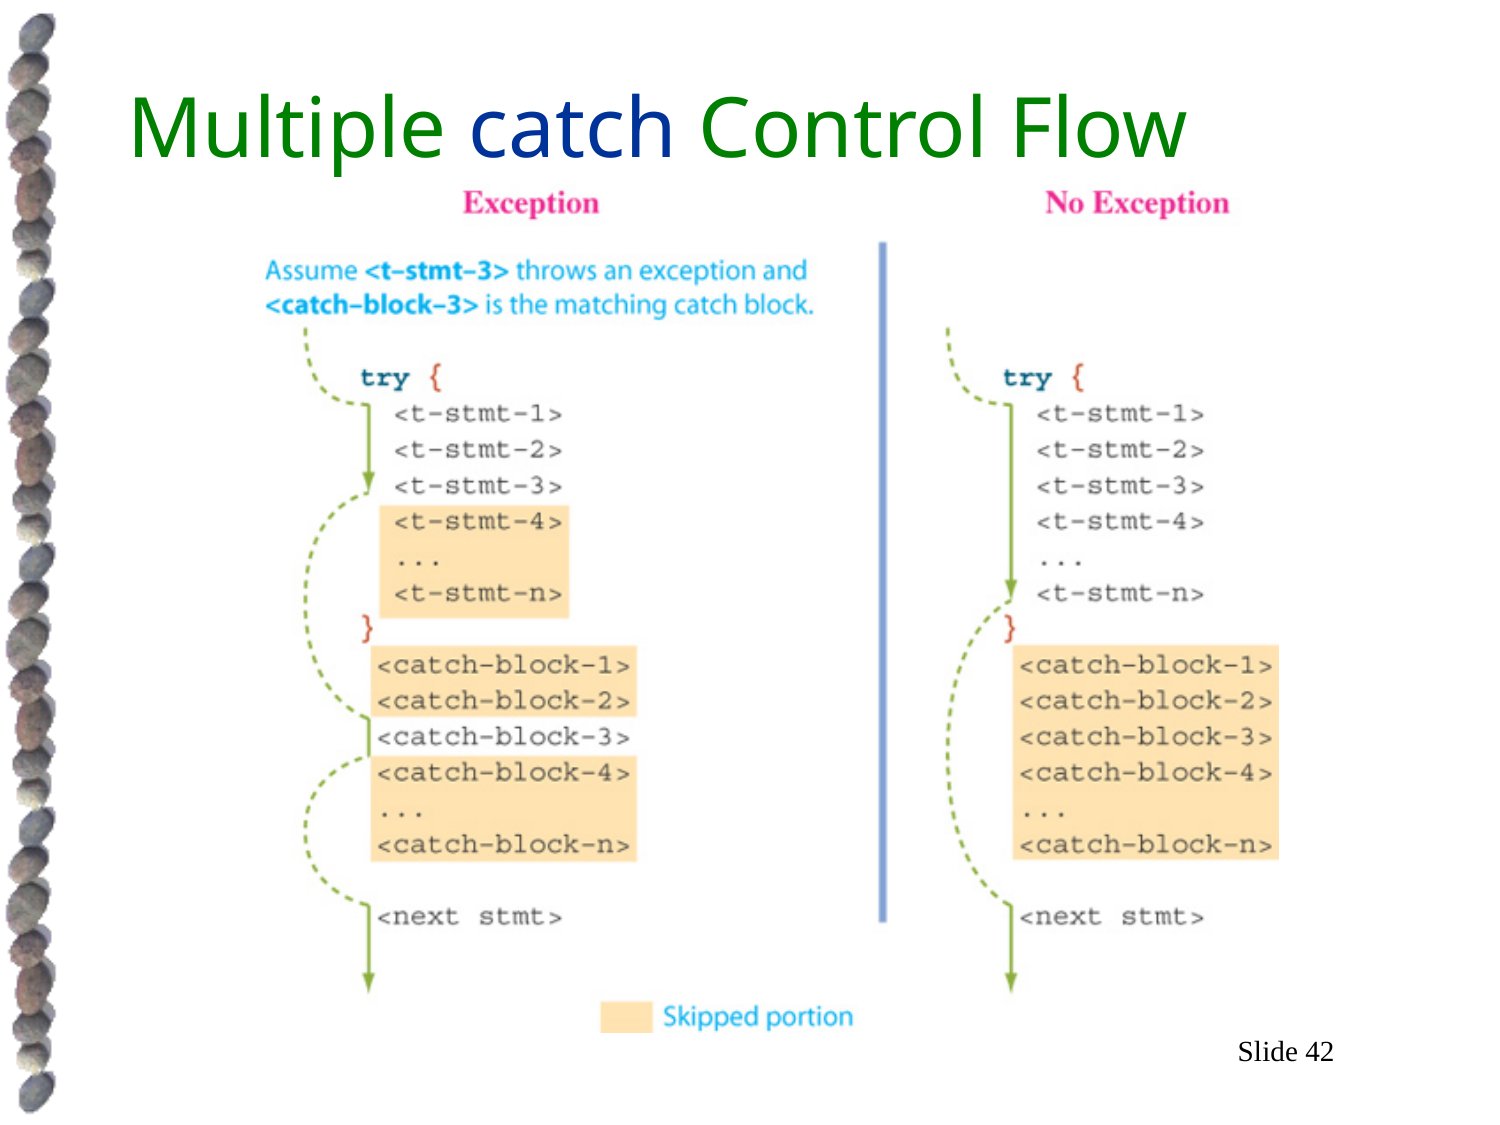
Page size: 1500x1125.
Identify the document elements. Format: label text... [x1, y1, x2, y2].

picture [265, 184, 1279, 1034]
picture [0, 0, 65, 1125]
slide_number Slide 42 [1037, 1024, 1351, 1101]
title Multiple catch Control Flow [112, 75, 1388, 173]
